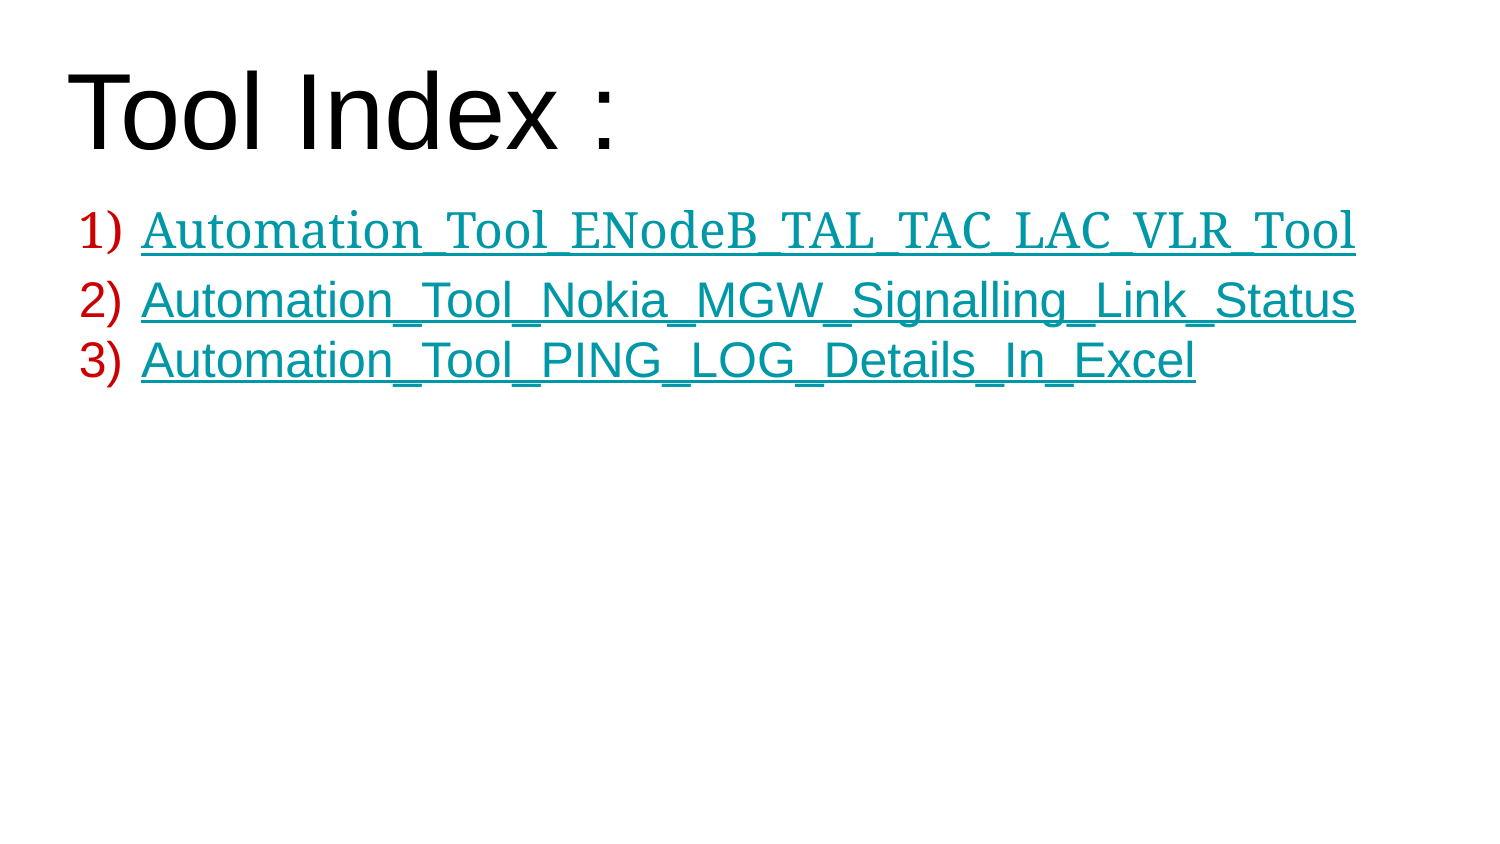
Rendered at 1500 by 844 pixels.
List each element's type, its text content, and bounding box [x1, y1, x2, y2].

subtitle Automation_Tool_ENodeB_TAL_TAC_LAC_VLR_Tool Automation_Tool_Nokia_MGW_Signalling_Link_Status Automation_Tool_PING_LOG_Details_In_Excel [51, 183, 1449, 832]
title Tool Index : [51, 26, 1449, 183]
